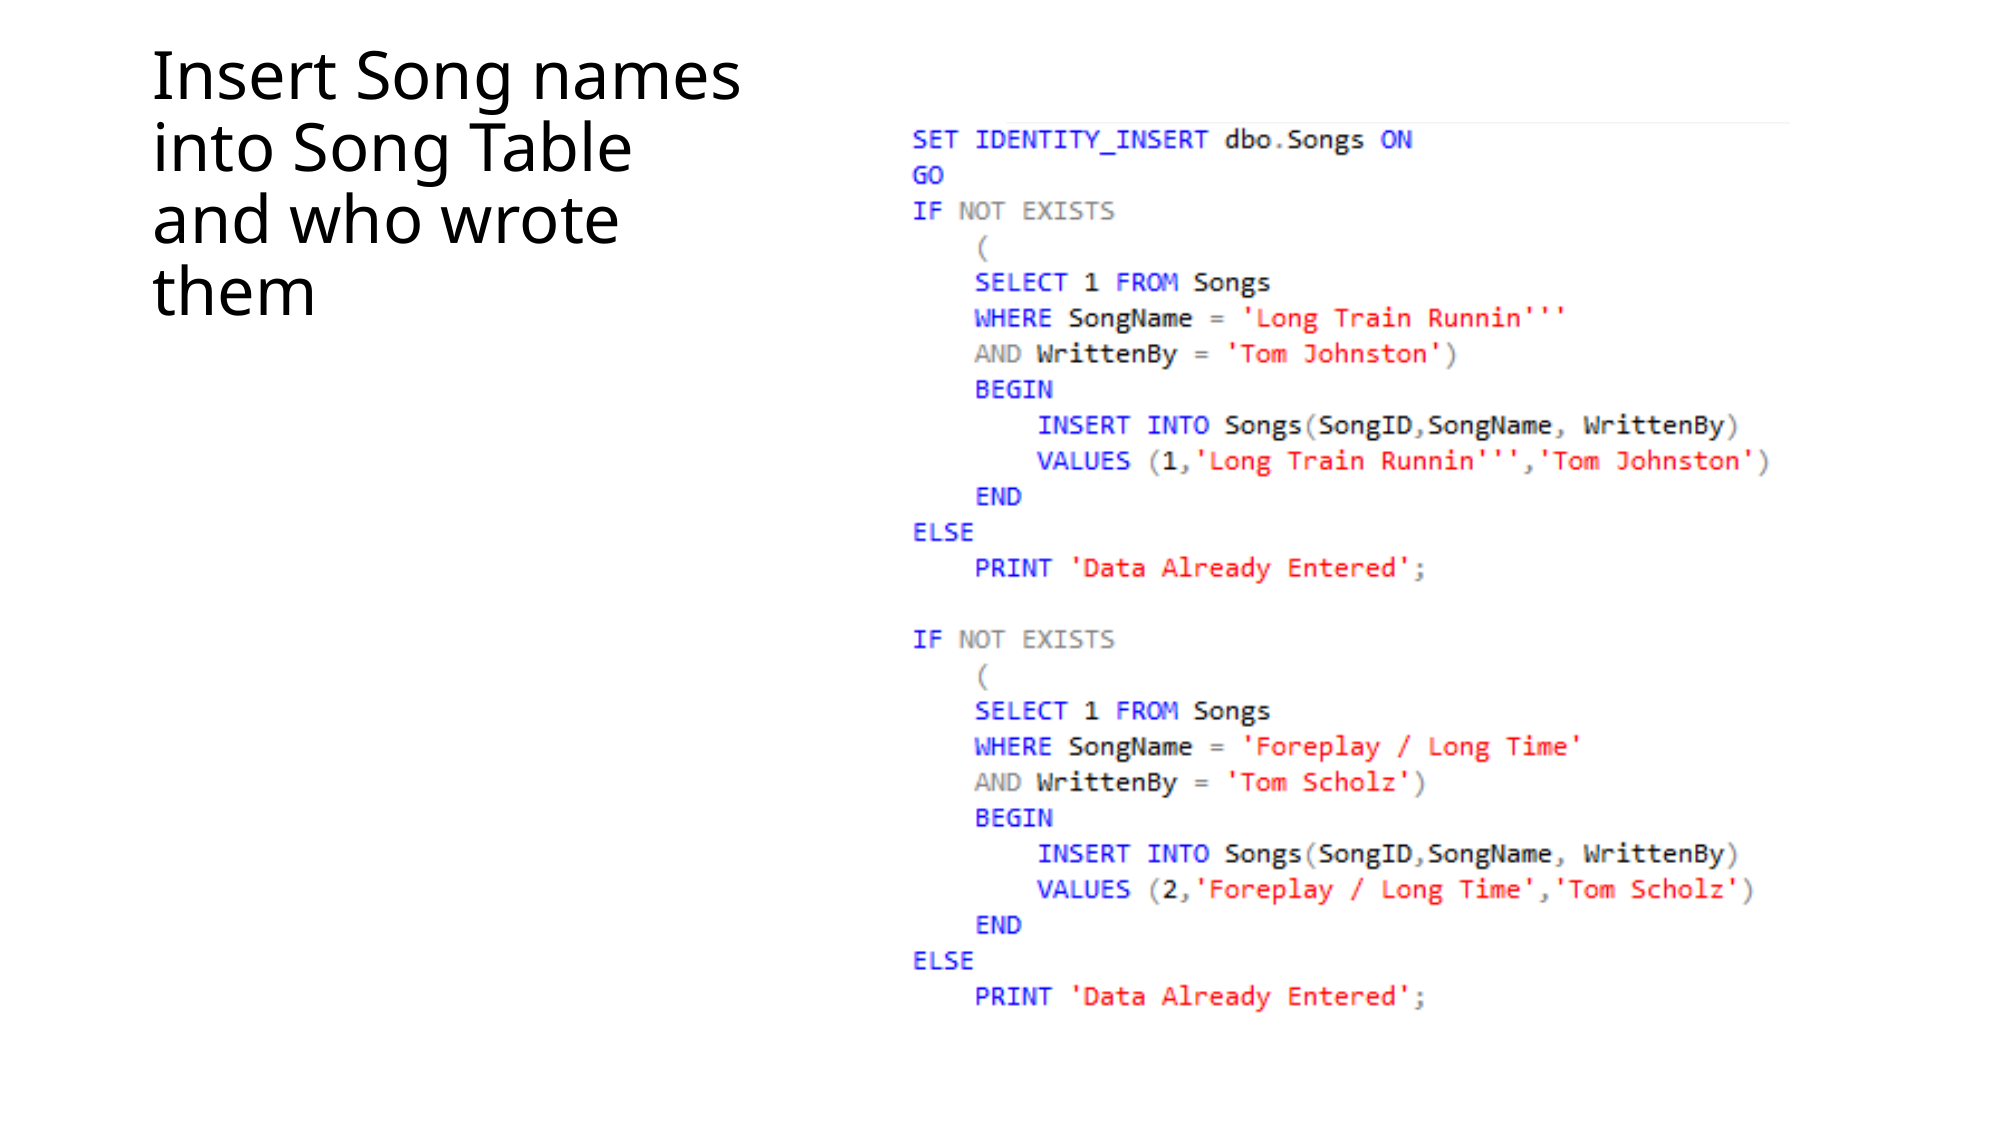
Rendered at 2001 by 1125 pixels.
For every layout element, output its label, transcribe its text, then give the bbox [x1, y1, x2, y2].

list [906, 122, 1790, 1037]
title Insert Song names into Song Table and who wrote them [137, 75, 783, 338]
